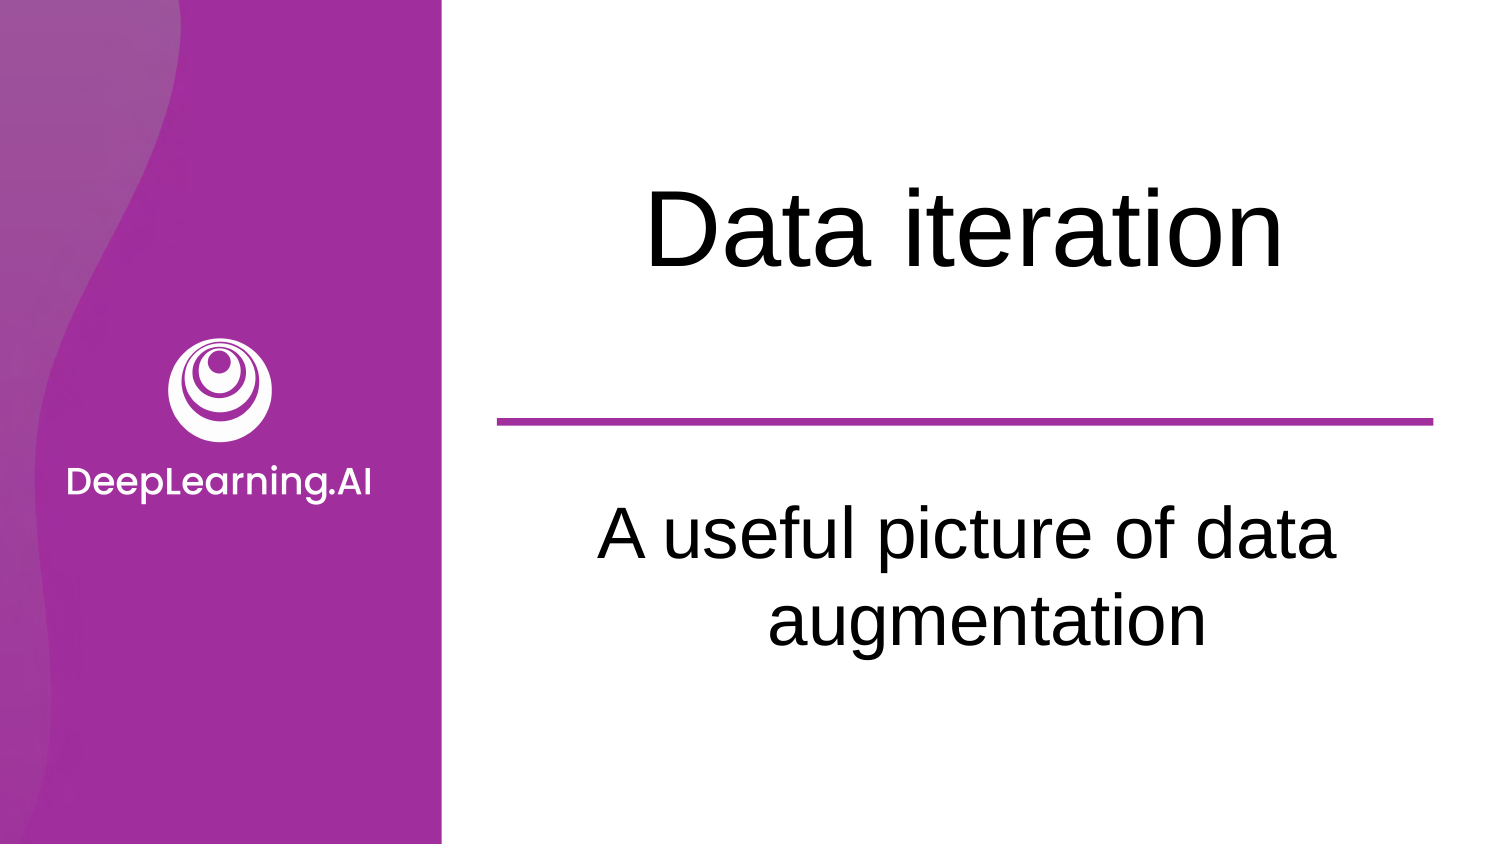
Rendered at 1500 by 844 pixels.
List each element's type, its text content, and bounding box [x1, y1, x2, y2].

title Data iteration [210, 156, 1290, 300]
text_box A useful picture of data augmentation [595, 483, 1342, 661]
picture [0, 0, 442, 844]
